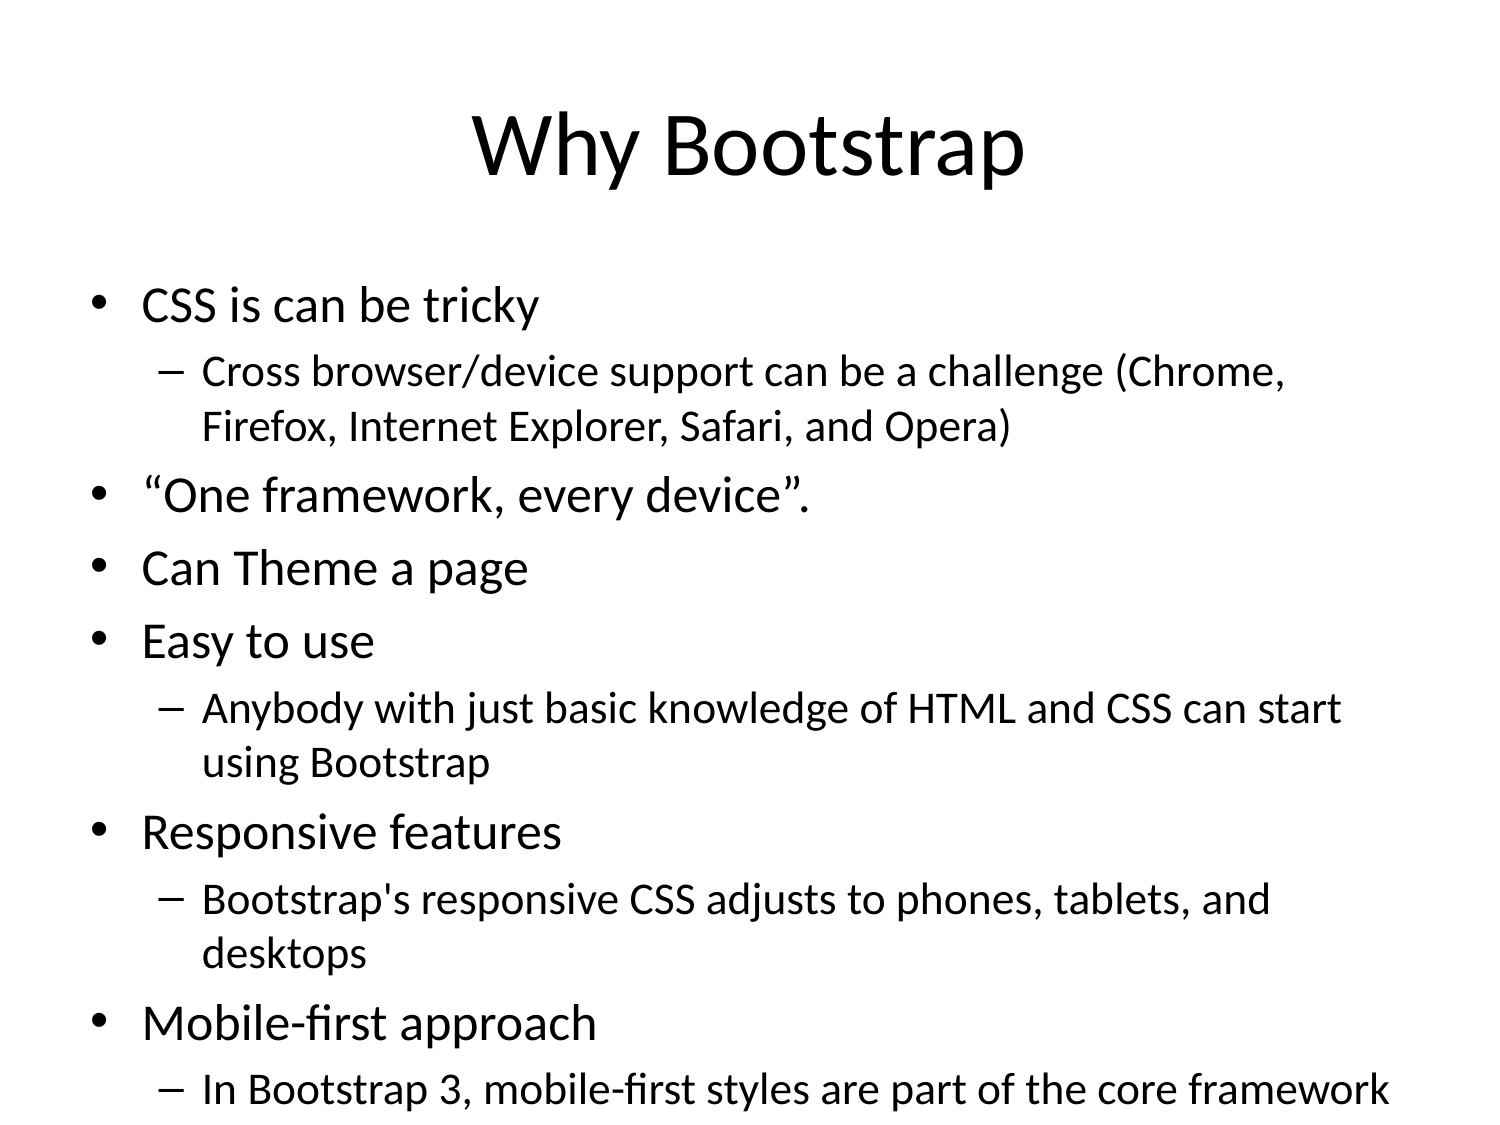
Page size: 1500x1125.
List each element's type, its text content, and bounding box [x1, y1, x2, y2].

title Why Bootstrap [75, 45, 1425, 233]
list CSS is can be tricky Cross browser/device support can be a challenge (Chrome, Firefox, Internet Explorer, Safari, and Opera) “One framework, every device”. Can Theme a page Easy to use Anybody with just basic knowledge of HTML and CSS can start using Bootstrap Responsive features Bootstrap's responsive CSS adjusts to phones, tablets, and desktops Mobile-first approach In Bootstrap 3, mobile-first styles are part of the core framework [75, 262, 1425, 1125]
